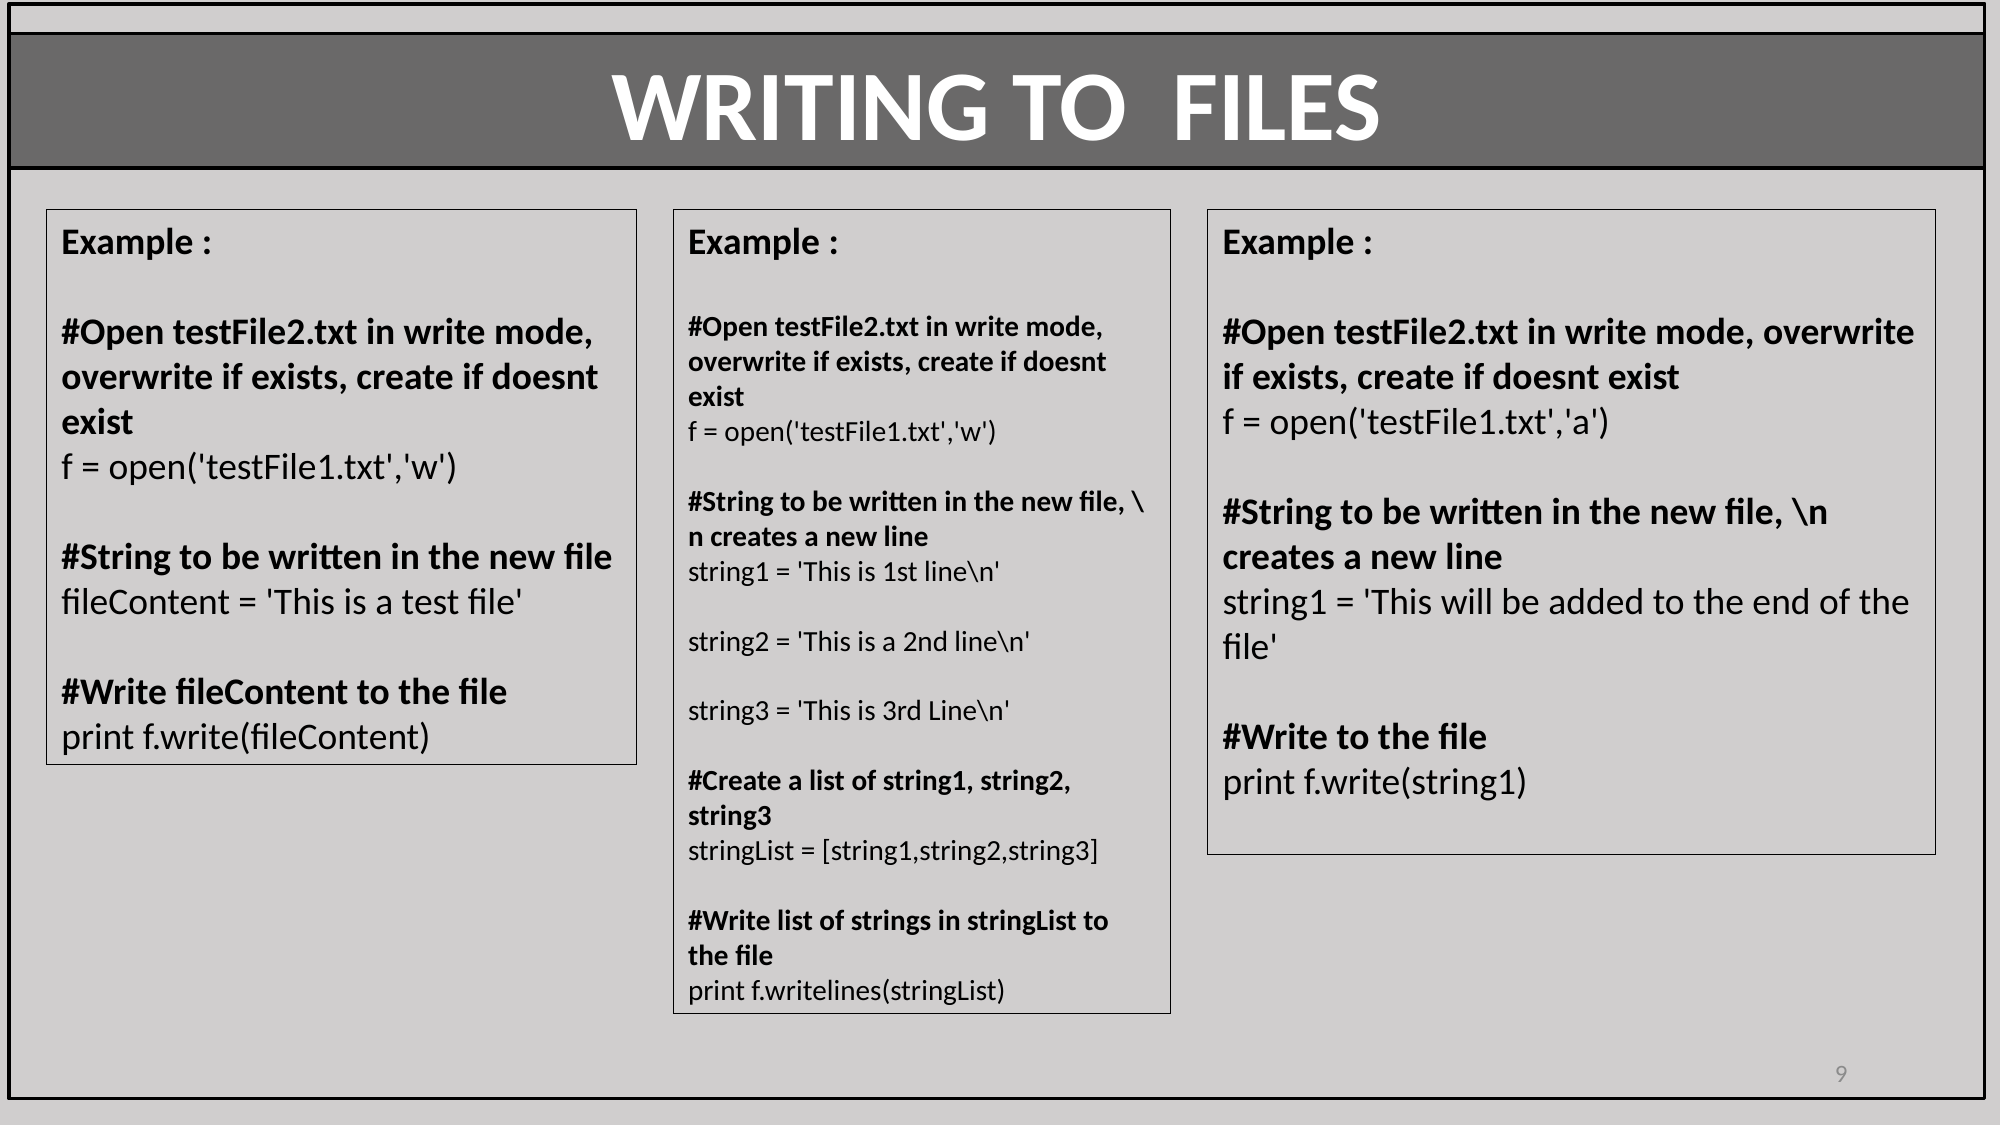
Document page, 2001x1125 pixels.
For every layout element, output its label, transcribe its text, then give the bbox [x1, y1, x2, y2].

text_box WRITING TO FILES [9, 33, 1985, 169]
text_box [9, 169, 1985, 1099]
slide_number 9 [1412, 1042, 1863, 1103]
text_box Example : #Open testFile2.txt in write mode, overwrite if exists, create if doesnt exist f = open('testFile1.txt','w') #String to be written in the new file fileContent = 'This is a test file' #Write fileContent to the file print f.write(fileContent) [46, 209, 637, 765]
text_box [9, 3, 1985, 33]
text_box Example : #Open testFile2.txt in write mode, overwrite if exists, create if doesnt exist f = open('testFile1.txt','a') #String to be written in the new file, \n creates a new line string1 = 'This will be added to the end of the file' #Write to the file print f.write(string1) [1207, 209, 1936, 855]
text_box Example : #Open testFile2.txt in write mode, overwrite if exists, create if doesnt exist f = open('testFile1.txt','w') #String to be written in the new file, \n creates a new line string1 = 'This is 1st line\n' string2 = 'This is a 2nd line\n' string3 = 'This is 3rd Line\n' #Create a list of string1, string2, string3 stringList = [string1,string2,string3] #Write list of strings in stringList to the file print f.writelines(stringList) [673, 209, 1171, 1014]
